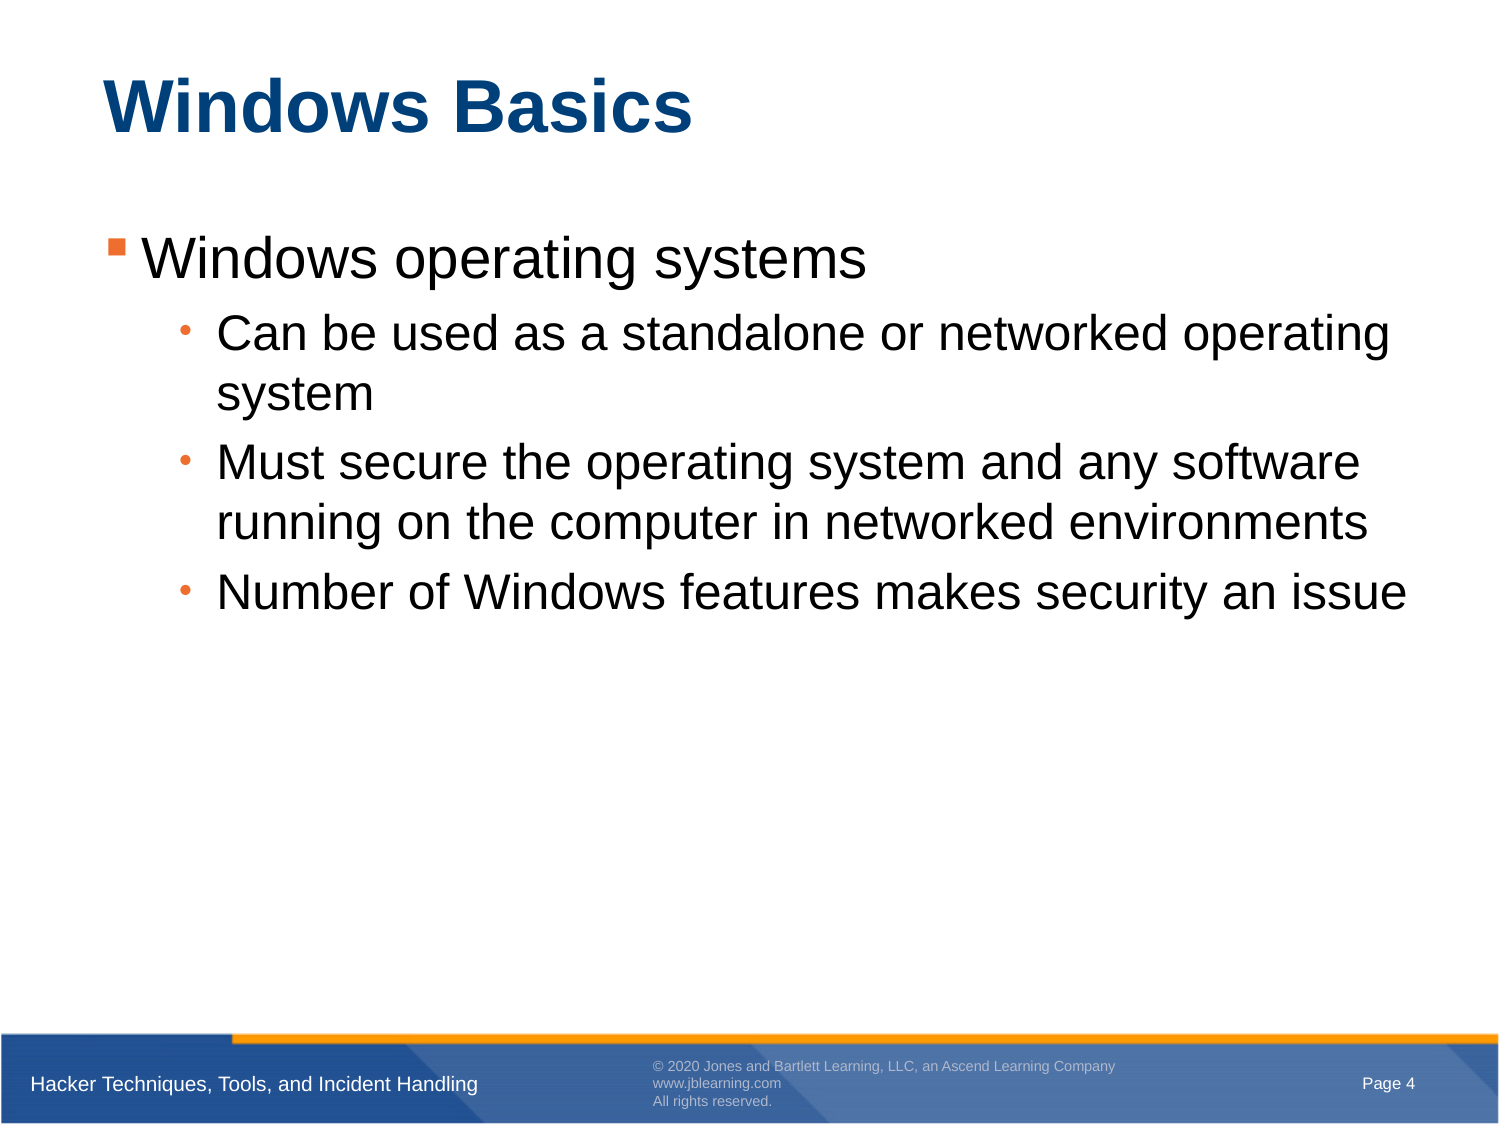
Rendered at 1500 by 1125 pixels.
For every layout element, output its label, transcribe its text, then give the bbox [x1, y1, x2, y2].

title Windows Basics [88, 49, 1451, 212]
list Windows operating systems Can be used as a standalone or networked operating system Must secure the operating system and any software running on the computer in networked environments Number of Windows features makes security an issue [88, 212, 1451, 976]
picture [0, 1032, 1500, 1125]
